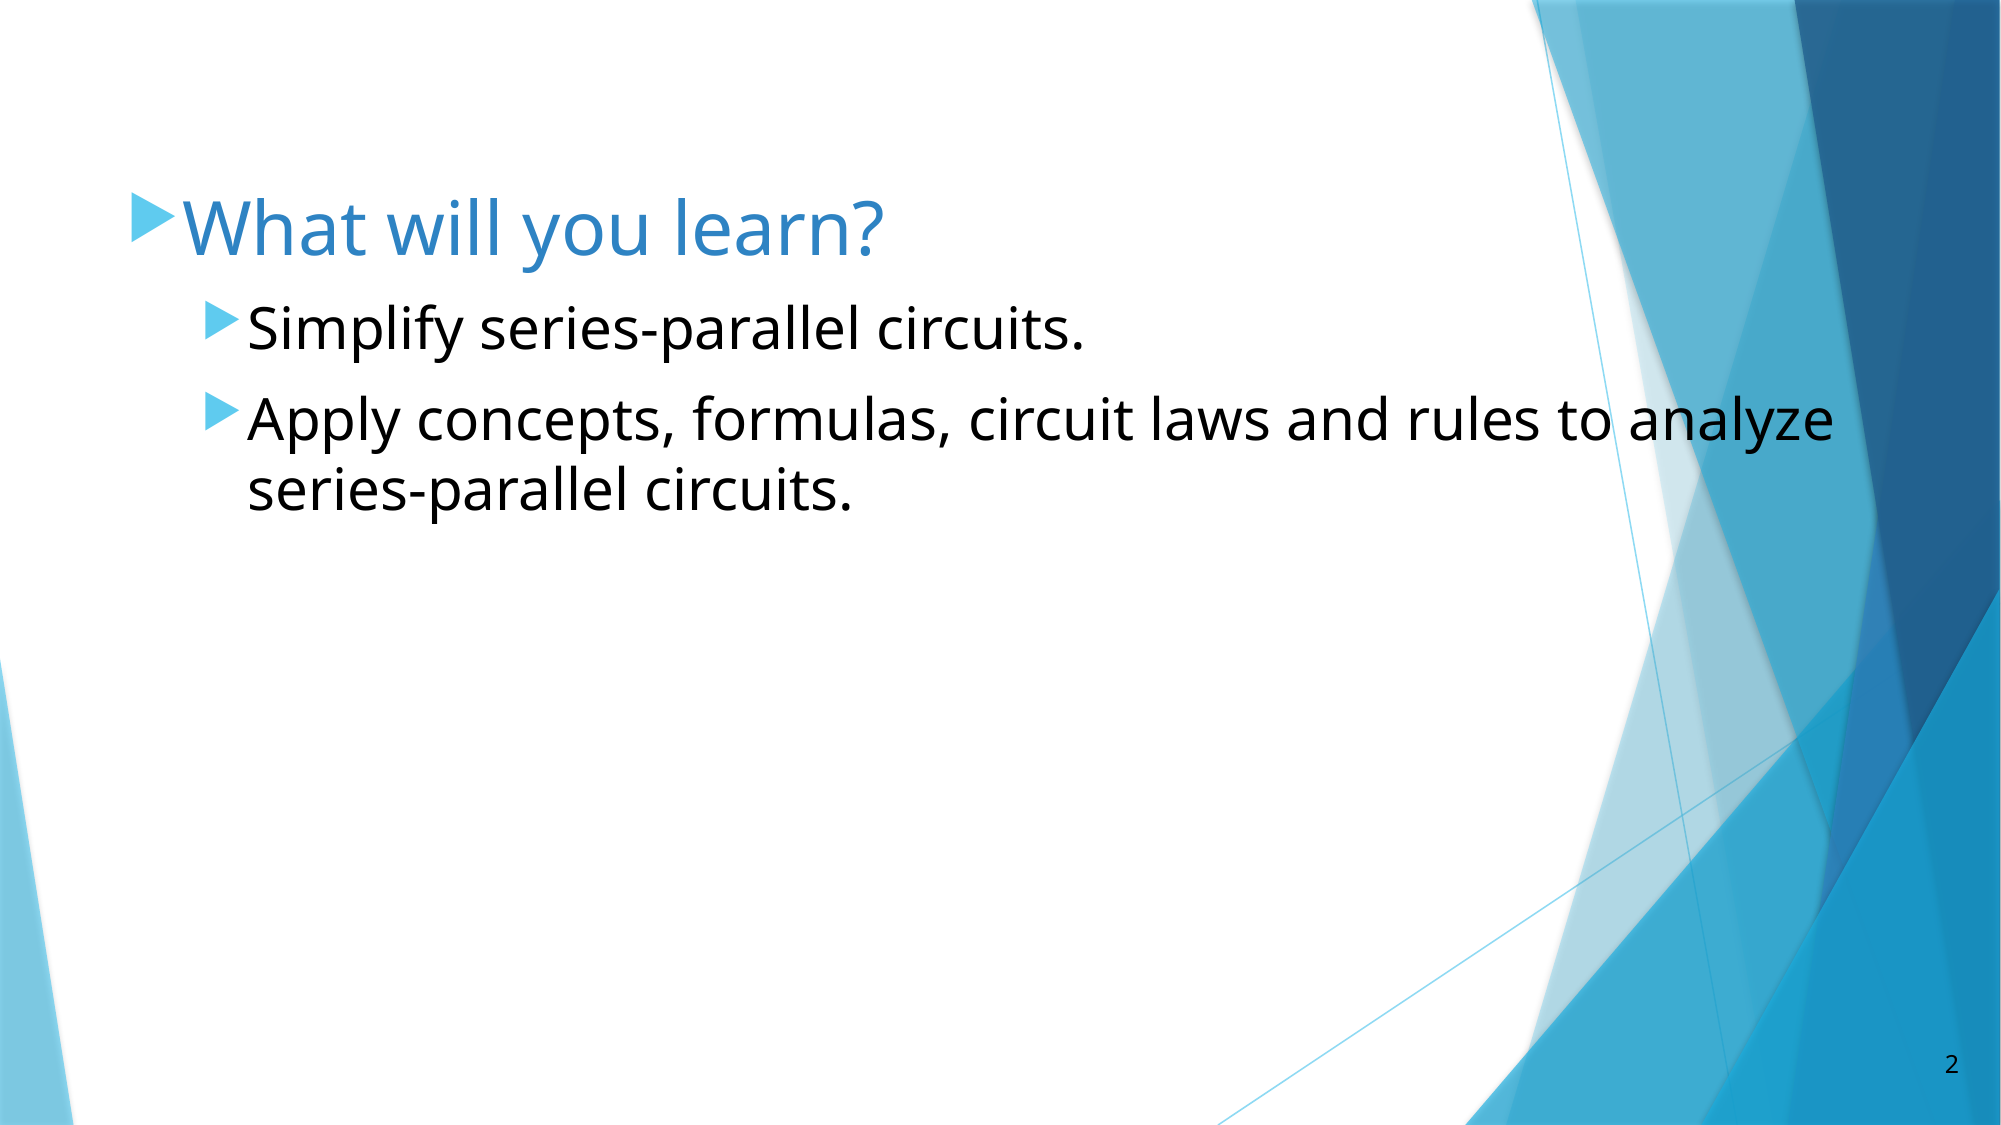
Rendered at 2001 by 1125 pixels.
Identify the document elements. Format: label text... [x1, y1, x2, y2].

slide_number 2 [1862, 1035, 1975, 1096]
list What will you learn? Simplify series-parallel circuits. Apply concepts, formulas, circuit laws and rules to analyze series-parallel circuits. [111, 172, 1862, 826]
